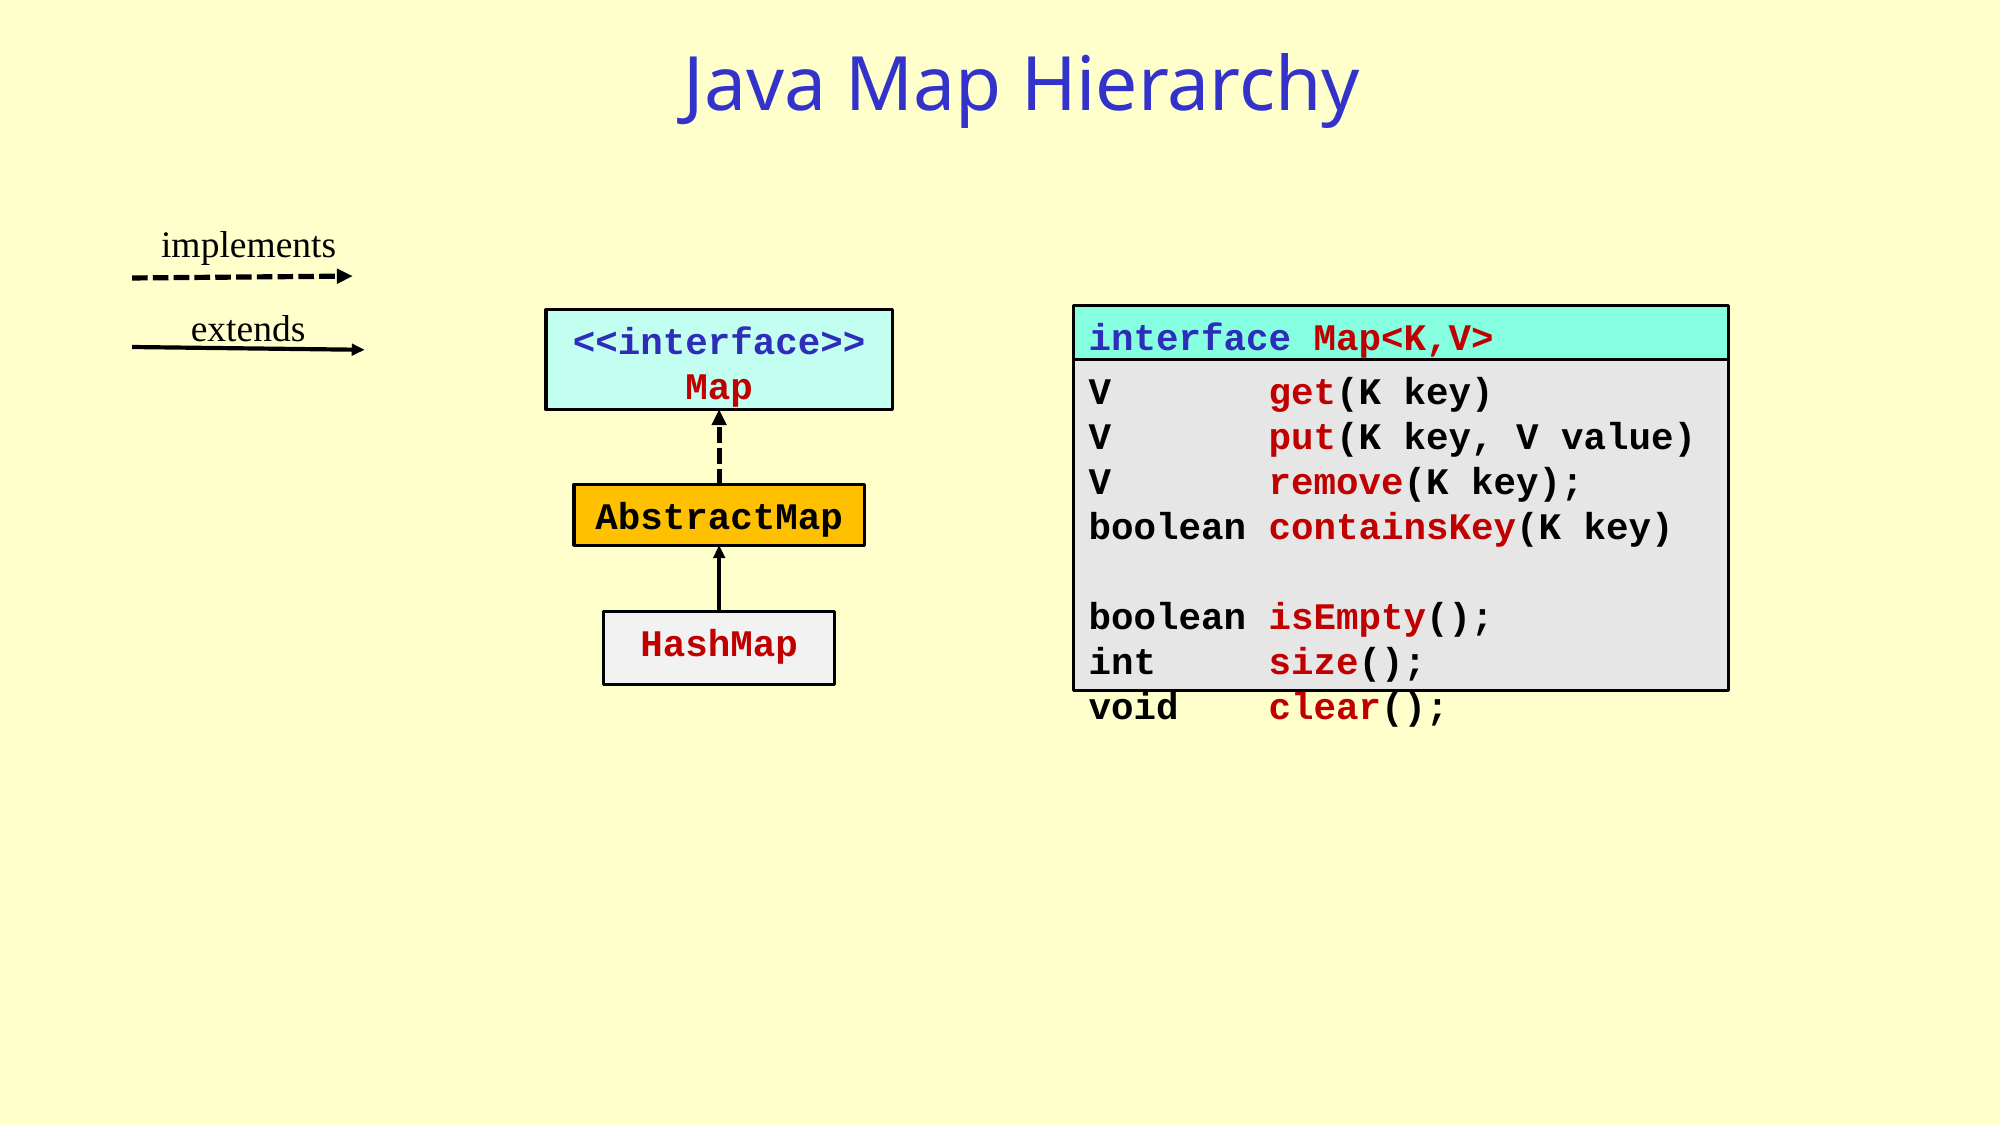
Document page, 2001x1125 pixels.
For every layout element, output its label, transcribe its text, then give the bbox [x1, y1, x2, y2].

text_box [131, 275, 353, 279]
text_box <<interface>> Map [545, 309, 893, 410]
title Java Map Hierarchy [317, 23, 1727, 138]
text_box V get(K key) V put(K key, V value) V remove(K key); boolean containsKey(K key) boolean isEmpty(); int size(); void clear(); [1073, 359, 1729, 691]
text_box implements [146, 212, 352, 273]
text_box extends [175, 296, 321, 345]
text_box AbstractMap [573, 484, 865, 546]
text_box interface Map<K,V> [1073, 305, 1729, 359]
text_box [131, 346, 365, 350]
text_box HashMap [603, 611, 835, 685]
